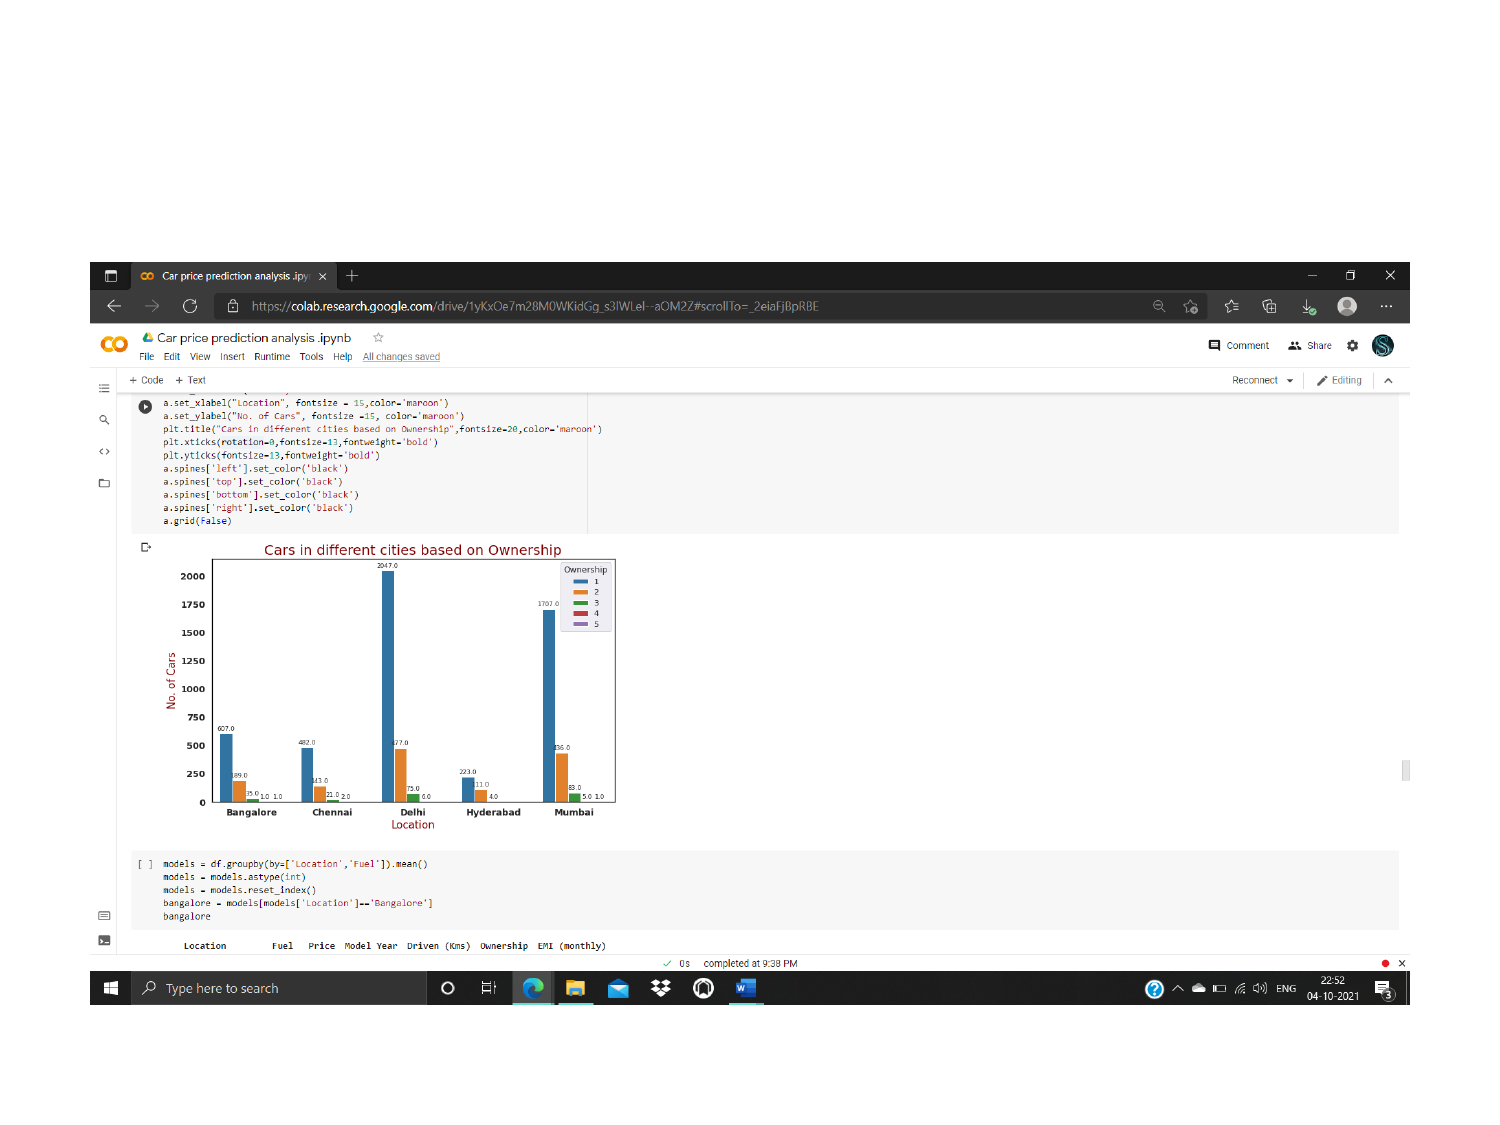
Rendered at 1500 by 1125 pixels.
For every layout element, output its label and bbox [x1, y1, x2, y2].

list [89, 262, 1411, 1006]
